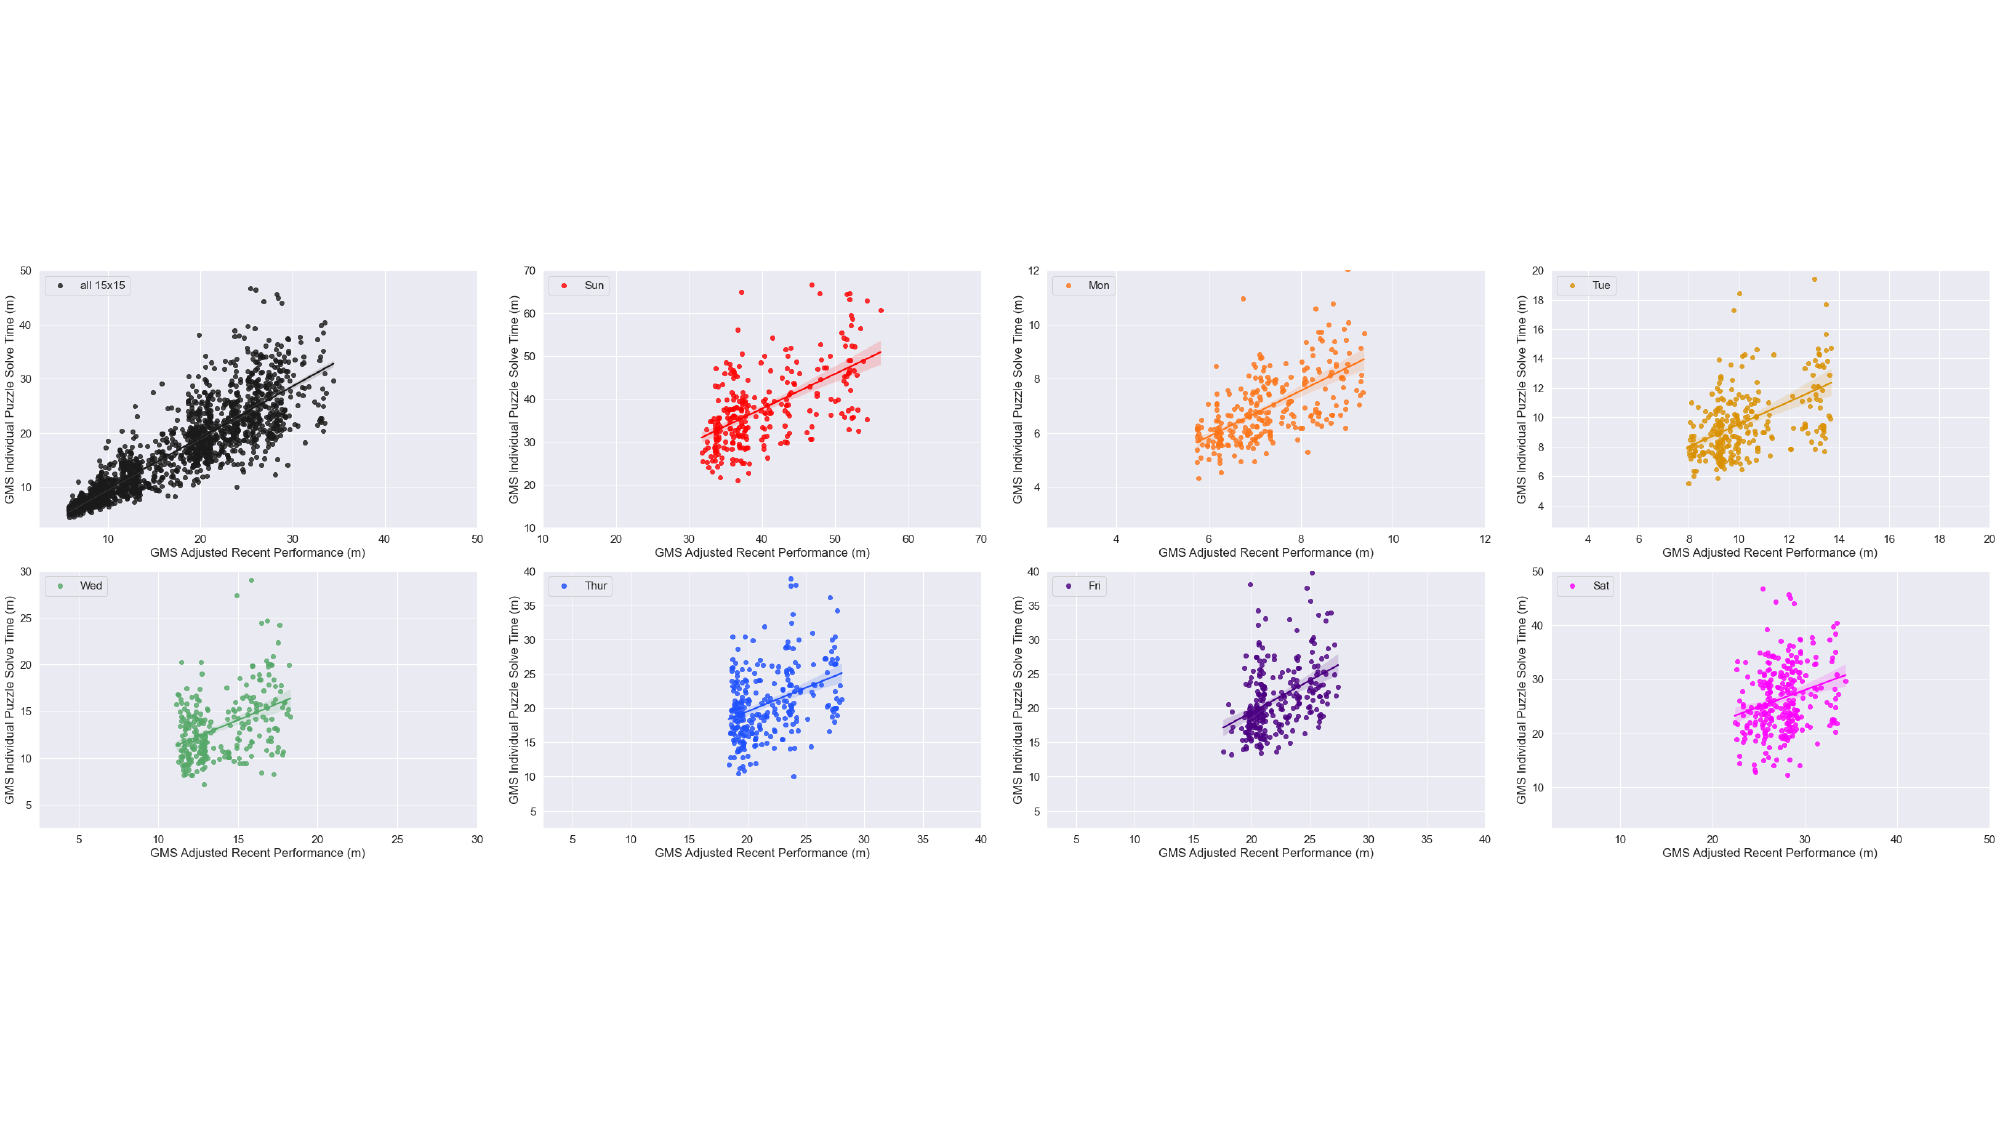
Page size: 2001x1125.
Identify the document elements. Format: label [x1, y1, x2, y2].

picture [0, 261, 2000, 864]
